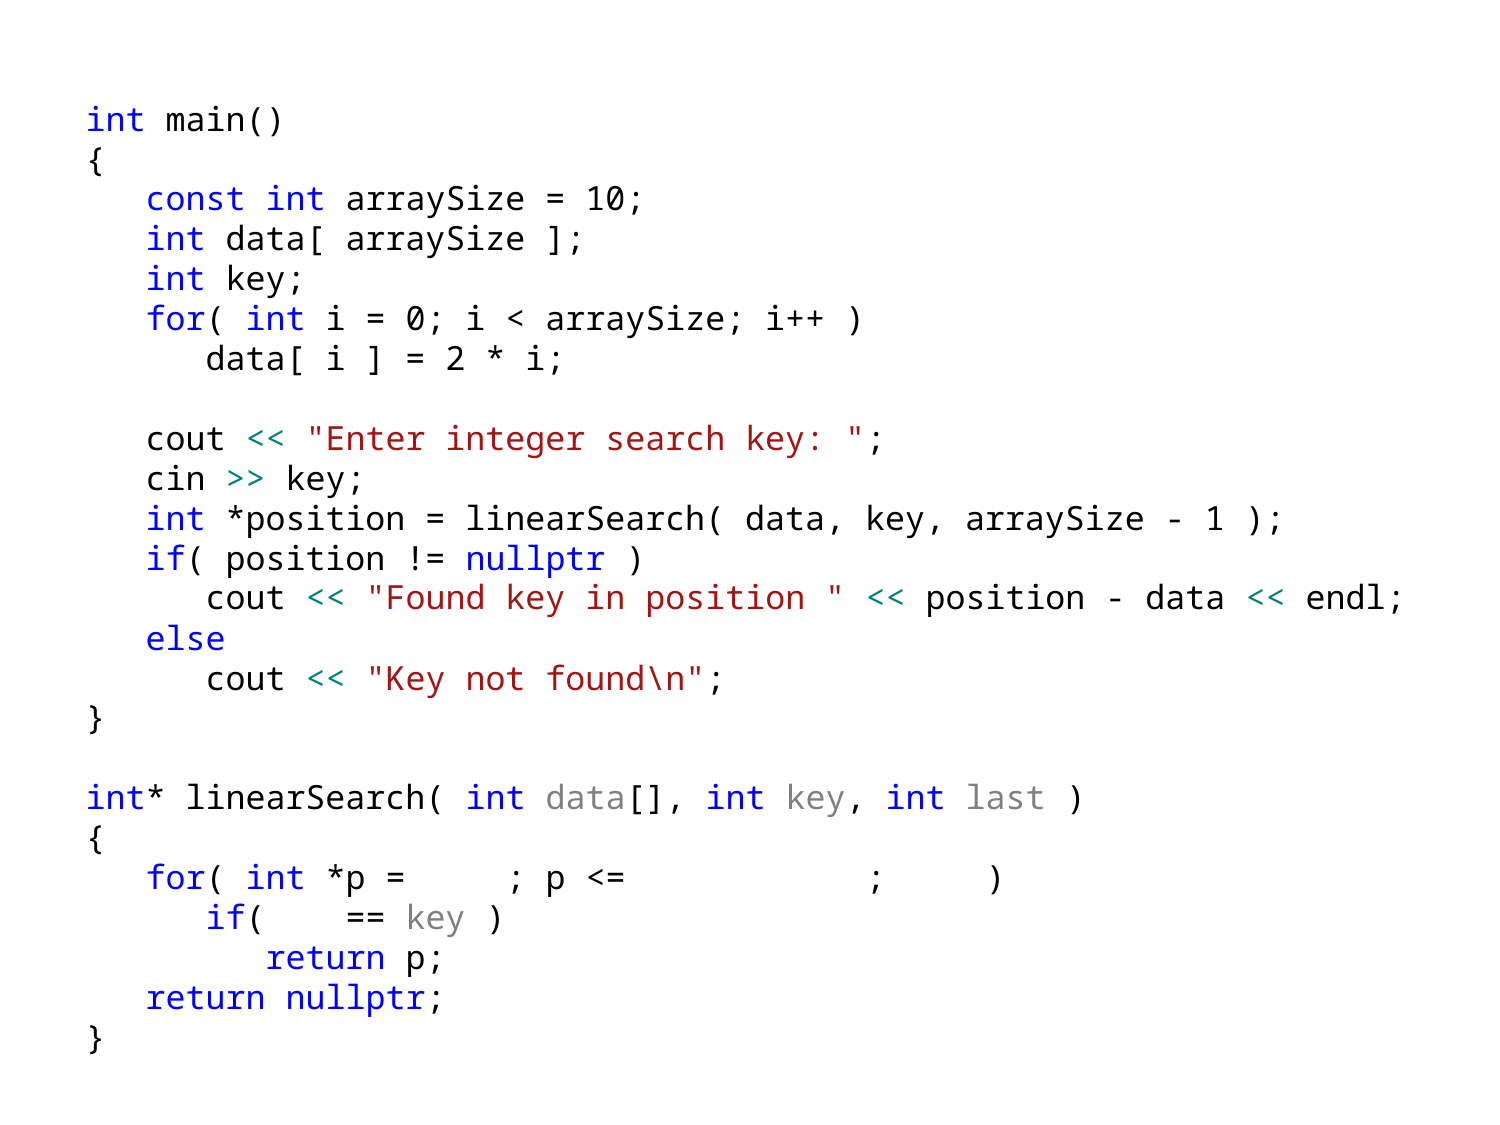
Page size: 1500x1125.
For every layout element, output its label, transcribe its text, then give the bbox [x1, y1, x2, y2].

list int main() { const int arraySize = 10; int data[ arraySize ]; int key; for( int i = 0; i < arraySize; i++ ) data[ i ] = 2 * i; cout << "Enter integer search key: "; cin >> key; int *position = linearSearch( data, key, arraySize - 1 ); if( position != nullptr ) cout << "Found key in position " << position - data << endl; else cout << "Key not found\n"; } int* linearSearch( int data[], int key, int last ) { for( int *p = data; p <= data + last; p++ ) if( *p == key ) return p; return nullptr; } [70, 89, 1430, 1065]
